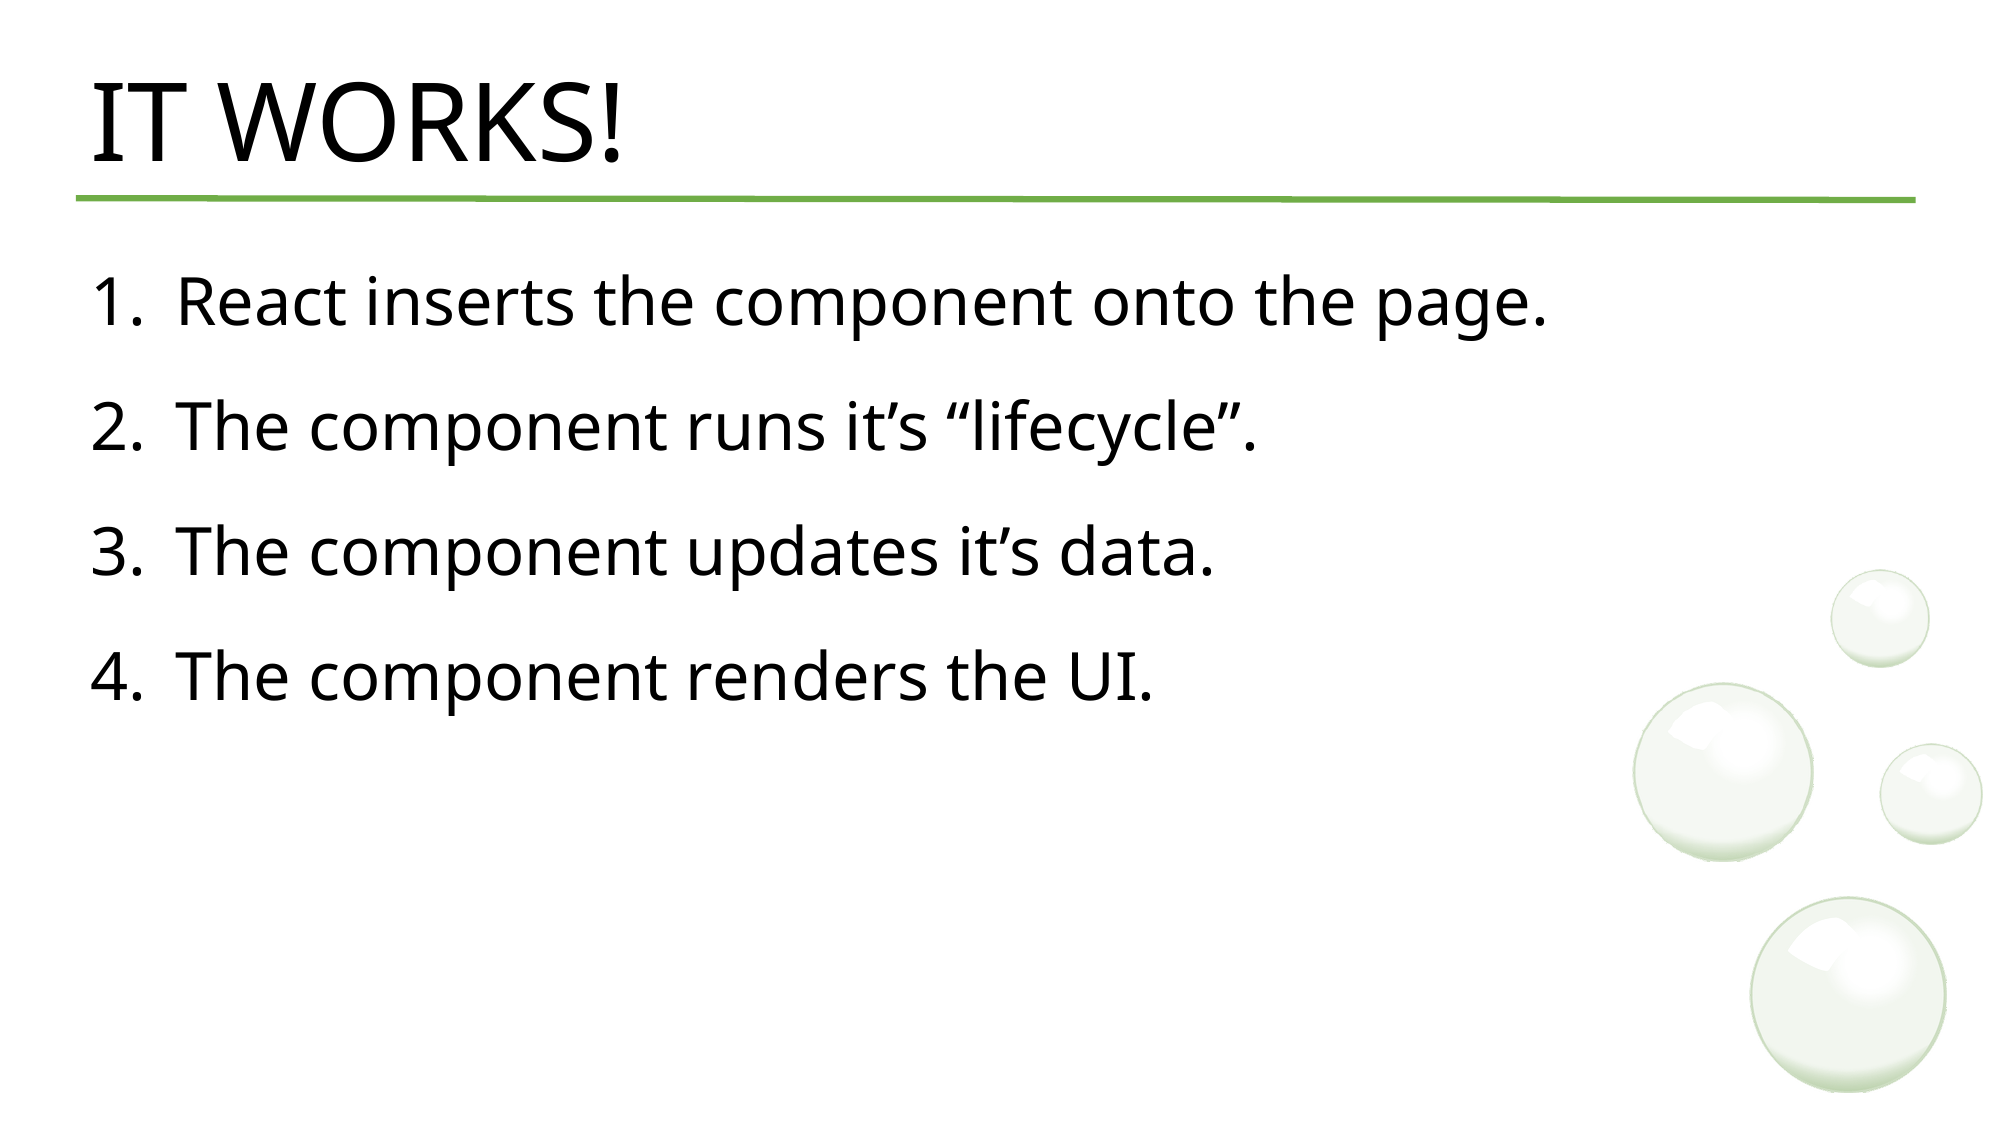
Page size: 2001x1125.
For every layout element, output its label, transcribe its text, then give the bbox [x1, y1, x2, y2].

list React inserts the component onto the page. The component runs it’s “lifecycle”. The component updates it’s data. The component renders the UI. [75, 227, 1916, 1059]
title IT WORKS! [75, 59, 1916, 194]
